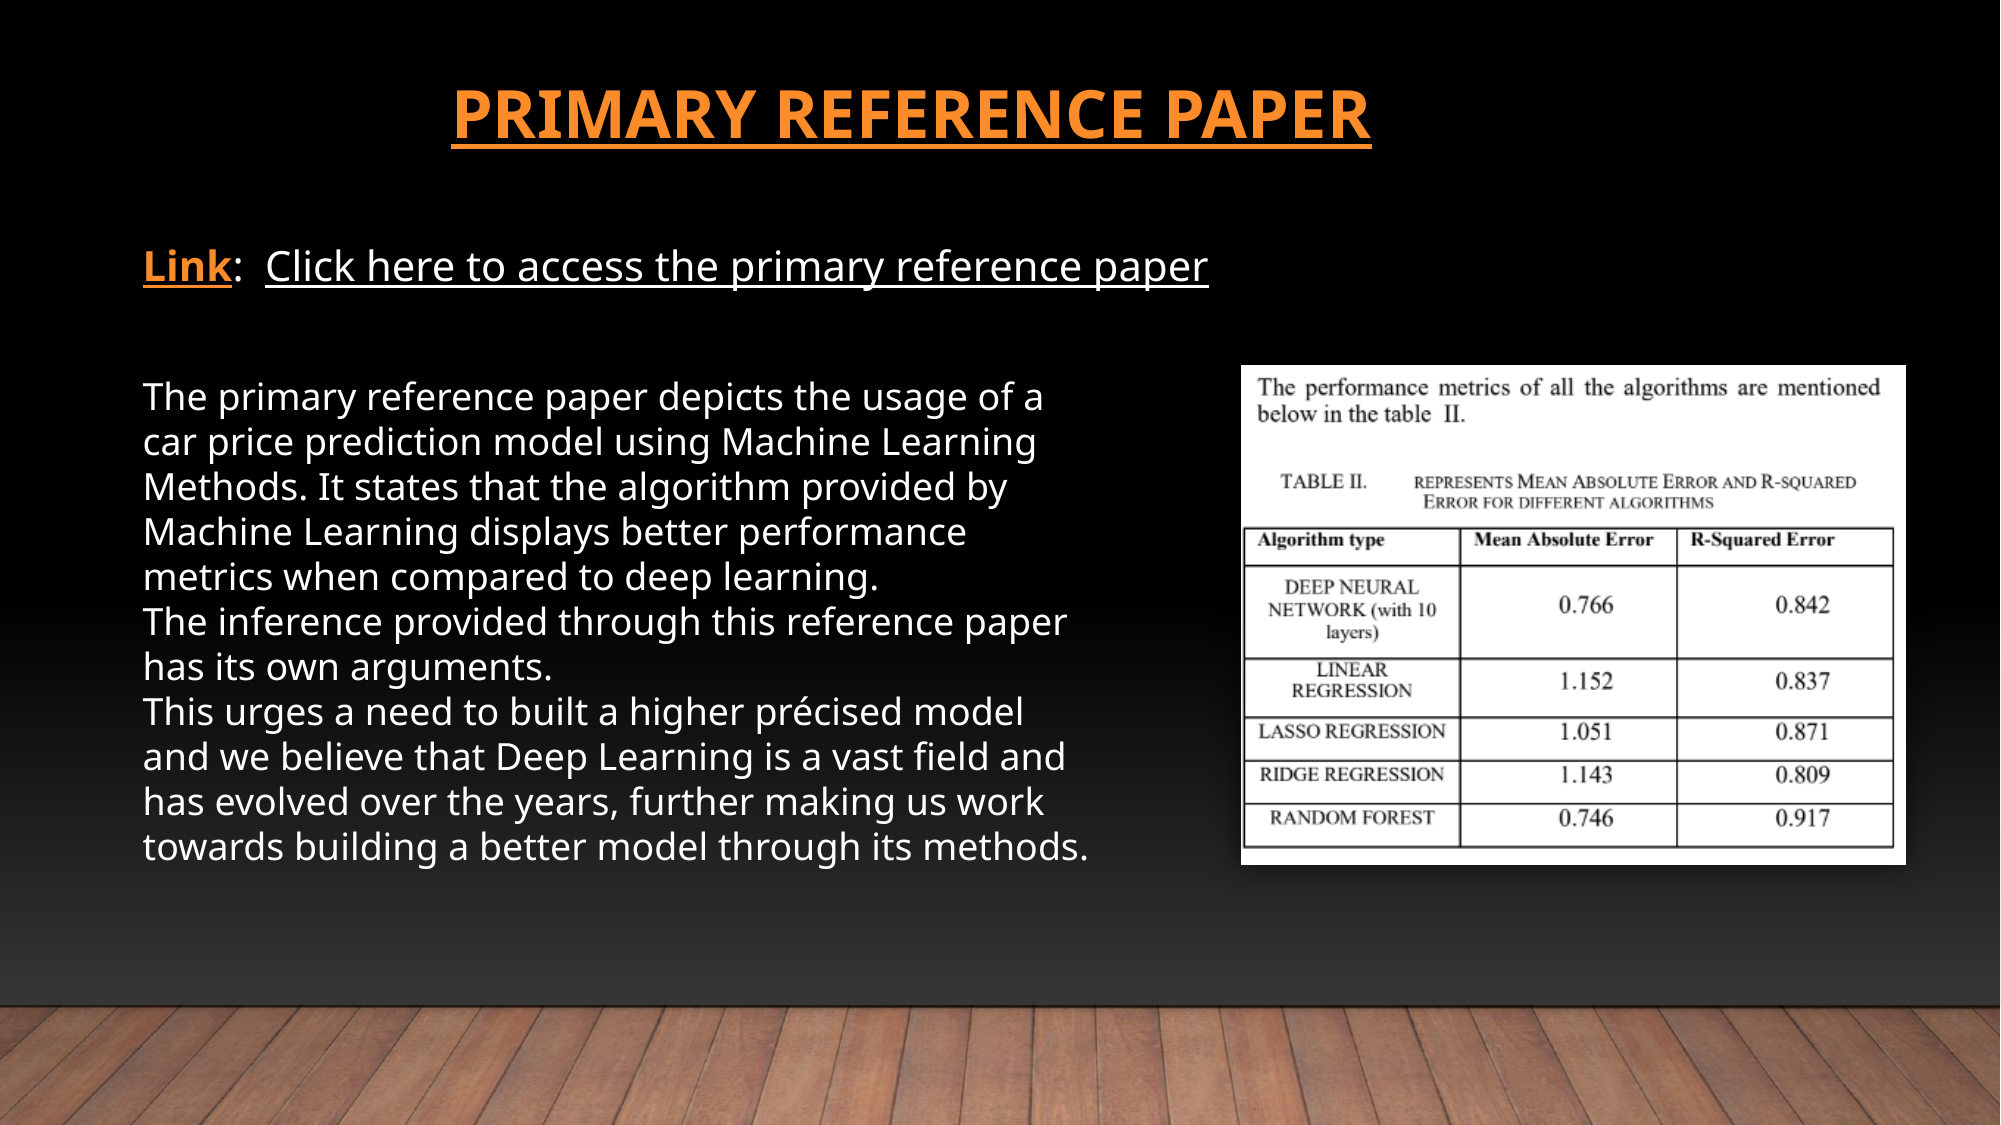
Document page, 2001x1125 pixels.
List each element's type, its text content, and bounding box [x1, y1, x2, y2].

picture [0, 1005, 2000, 1125]
text_box PRIMARY REFERENCE PAPER [436, 64, 1387, 160]
picture [1240, 365, 1906, 866]
text_box The primary reference paper depicts the usage of a car price prediction model using Machine Learning Methods. It states that the algorithm provided by Machine Learning displays better performance metrics when compared to deep learning. The inference provided through this reference paper has its own arguments. This urges a need to built a higher précised model and we believe that Deep Learning is a vast field and has evolved over the years, further making us work towards building a better model through its methods. [128, 365, 1114, 876]
text_box Link: Click here to access the primary reference paper [128, 232, 1600, 305]
